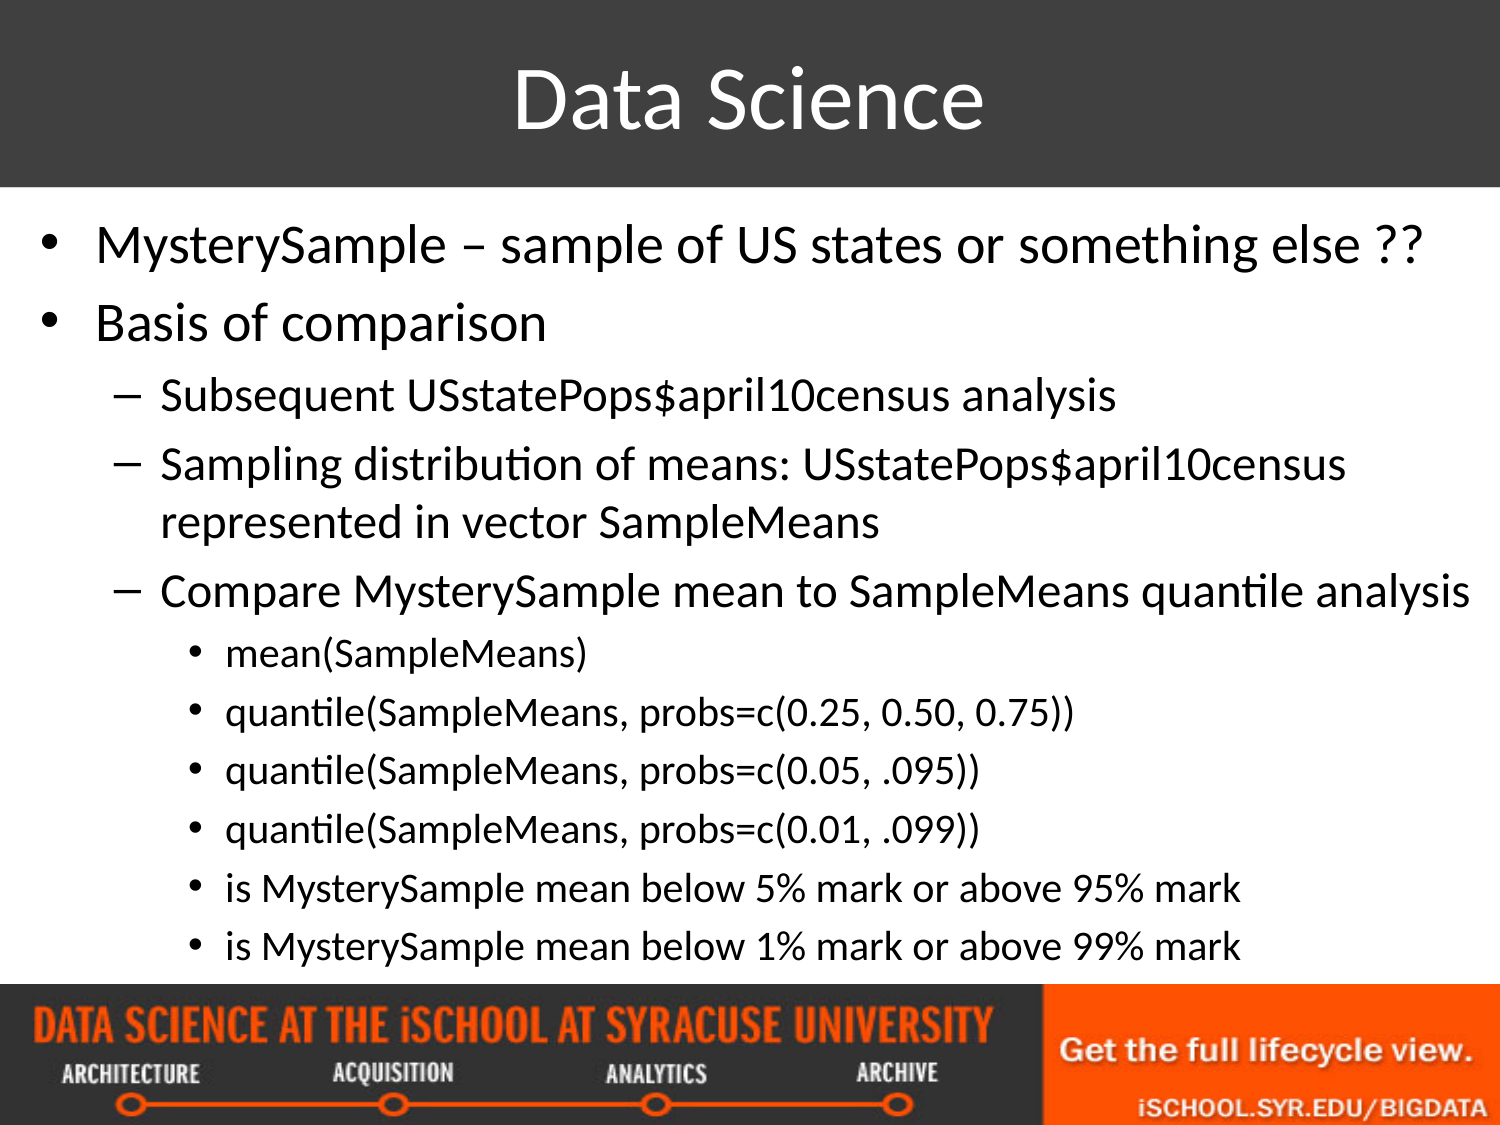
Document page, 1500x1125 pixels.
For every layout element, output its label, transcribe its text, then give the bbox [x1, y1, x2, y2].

title Data Science [0, 0, 1500, 188]
picture [0, 984, 1500, 1125]
list MysterySample – sample of US states or something else ?? Basis of comparison Subsequent USstatePops$april10census analysis Sampling distribution of means: USstatePops$april10census represented in vector SampleMeans Compare MysterySample mean to SampleMeans quantile analysis mean(SampleMeans) quantile(SampleMeans, probs=c(0.25, 0.50, 0.75)) quantile(SampleMeans, probs=c(0.05, .095)) quantile(SampleMeans, probs=c(0.01, .099)) is MysterySample mean below 5% mark or above 95% mark is MysterySample mean below 1% mark or above 99% mark [24, 200, 1488, 1005]
